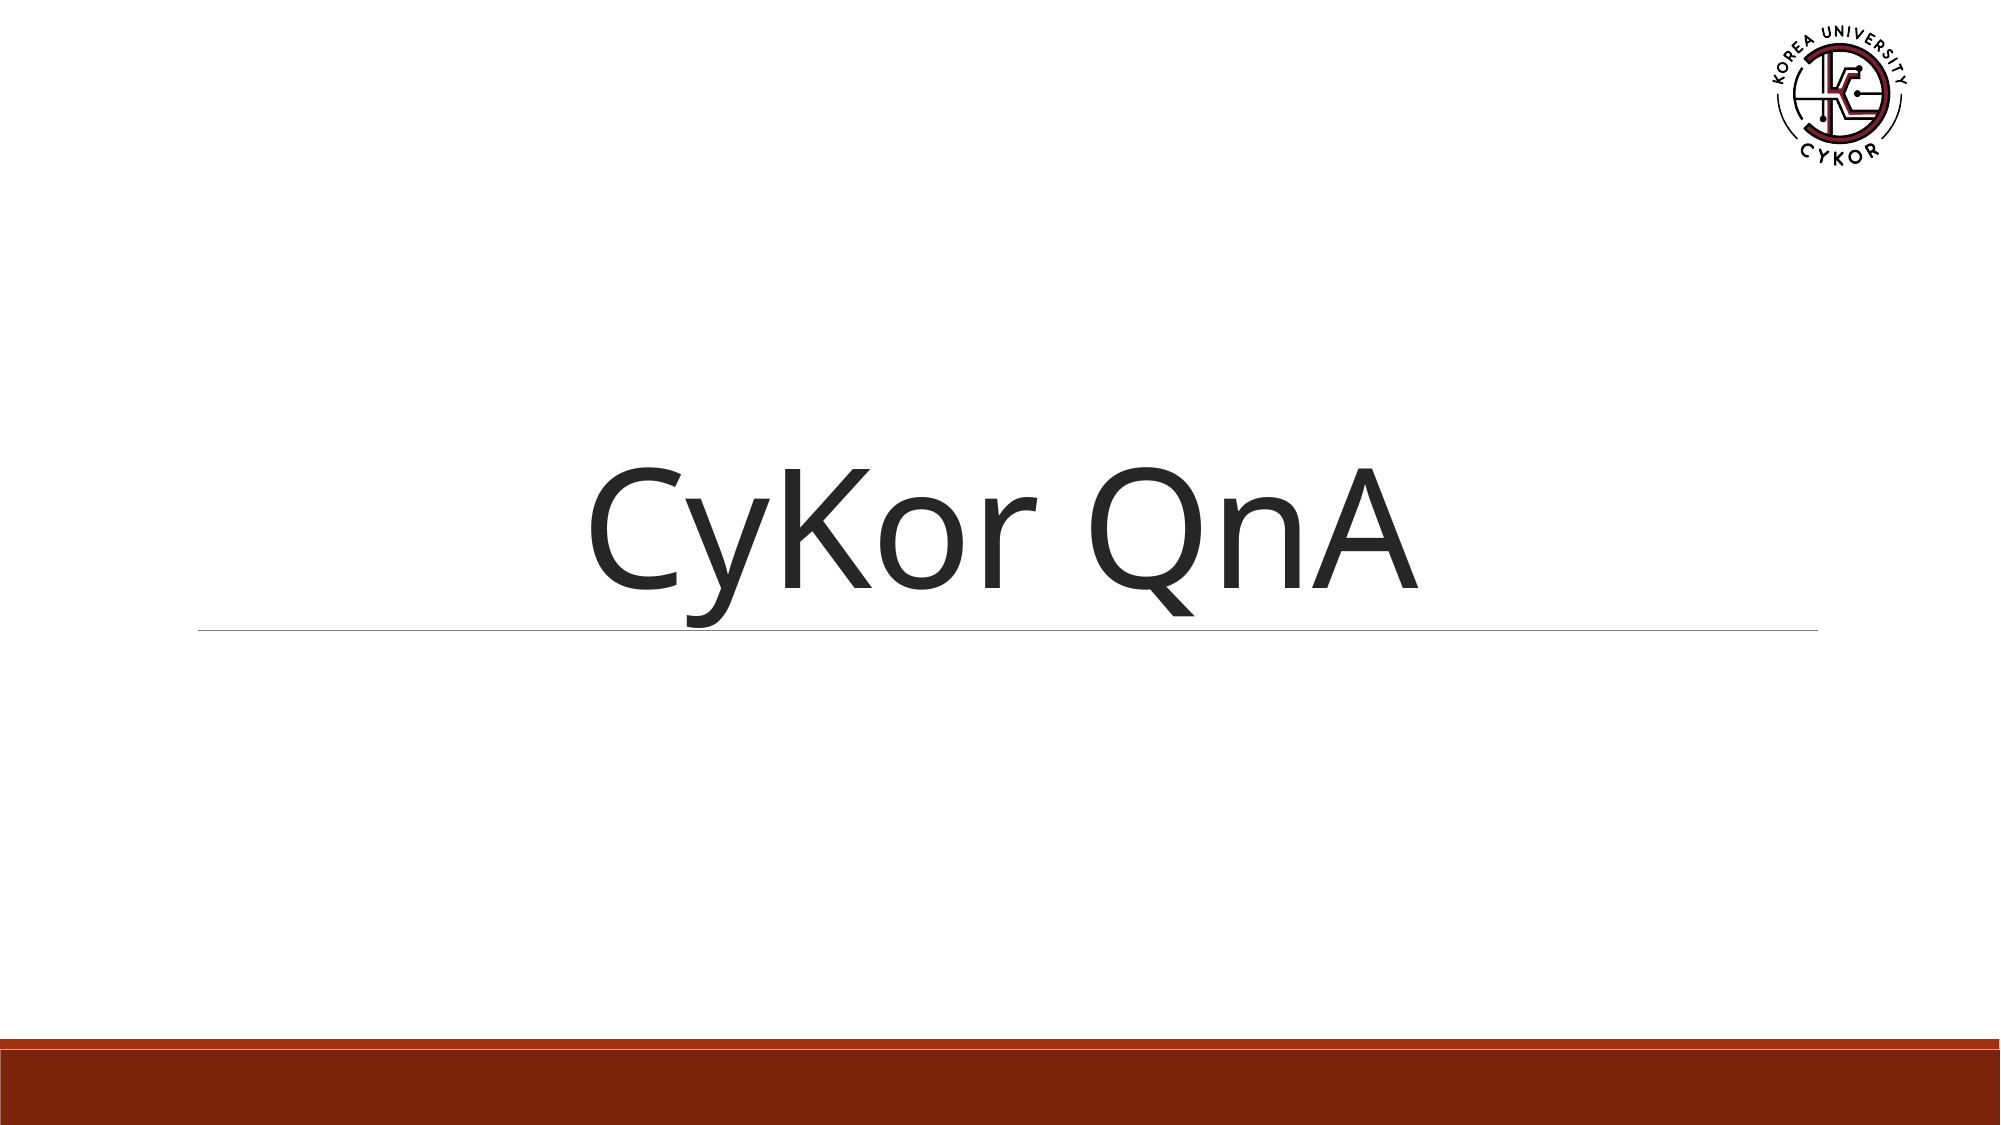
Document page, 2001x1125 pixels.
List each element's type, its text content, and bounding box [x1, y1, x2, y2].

picture [1772, 25, 1907, 166]
title CyKor QnA [174, 361, 1825, 631]
